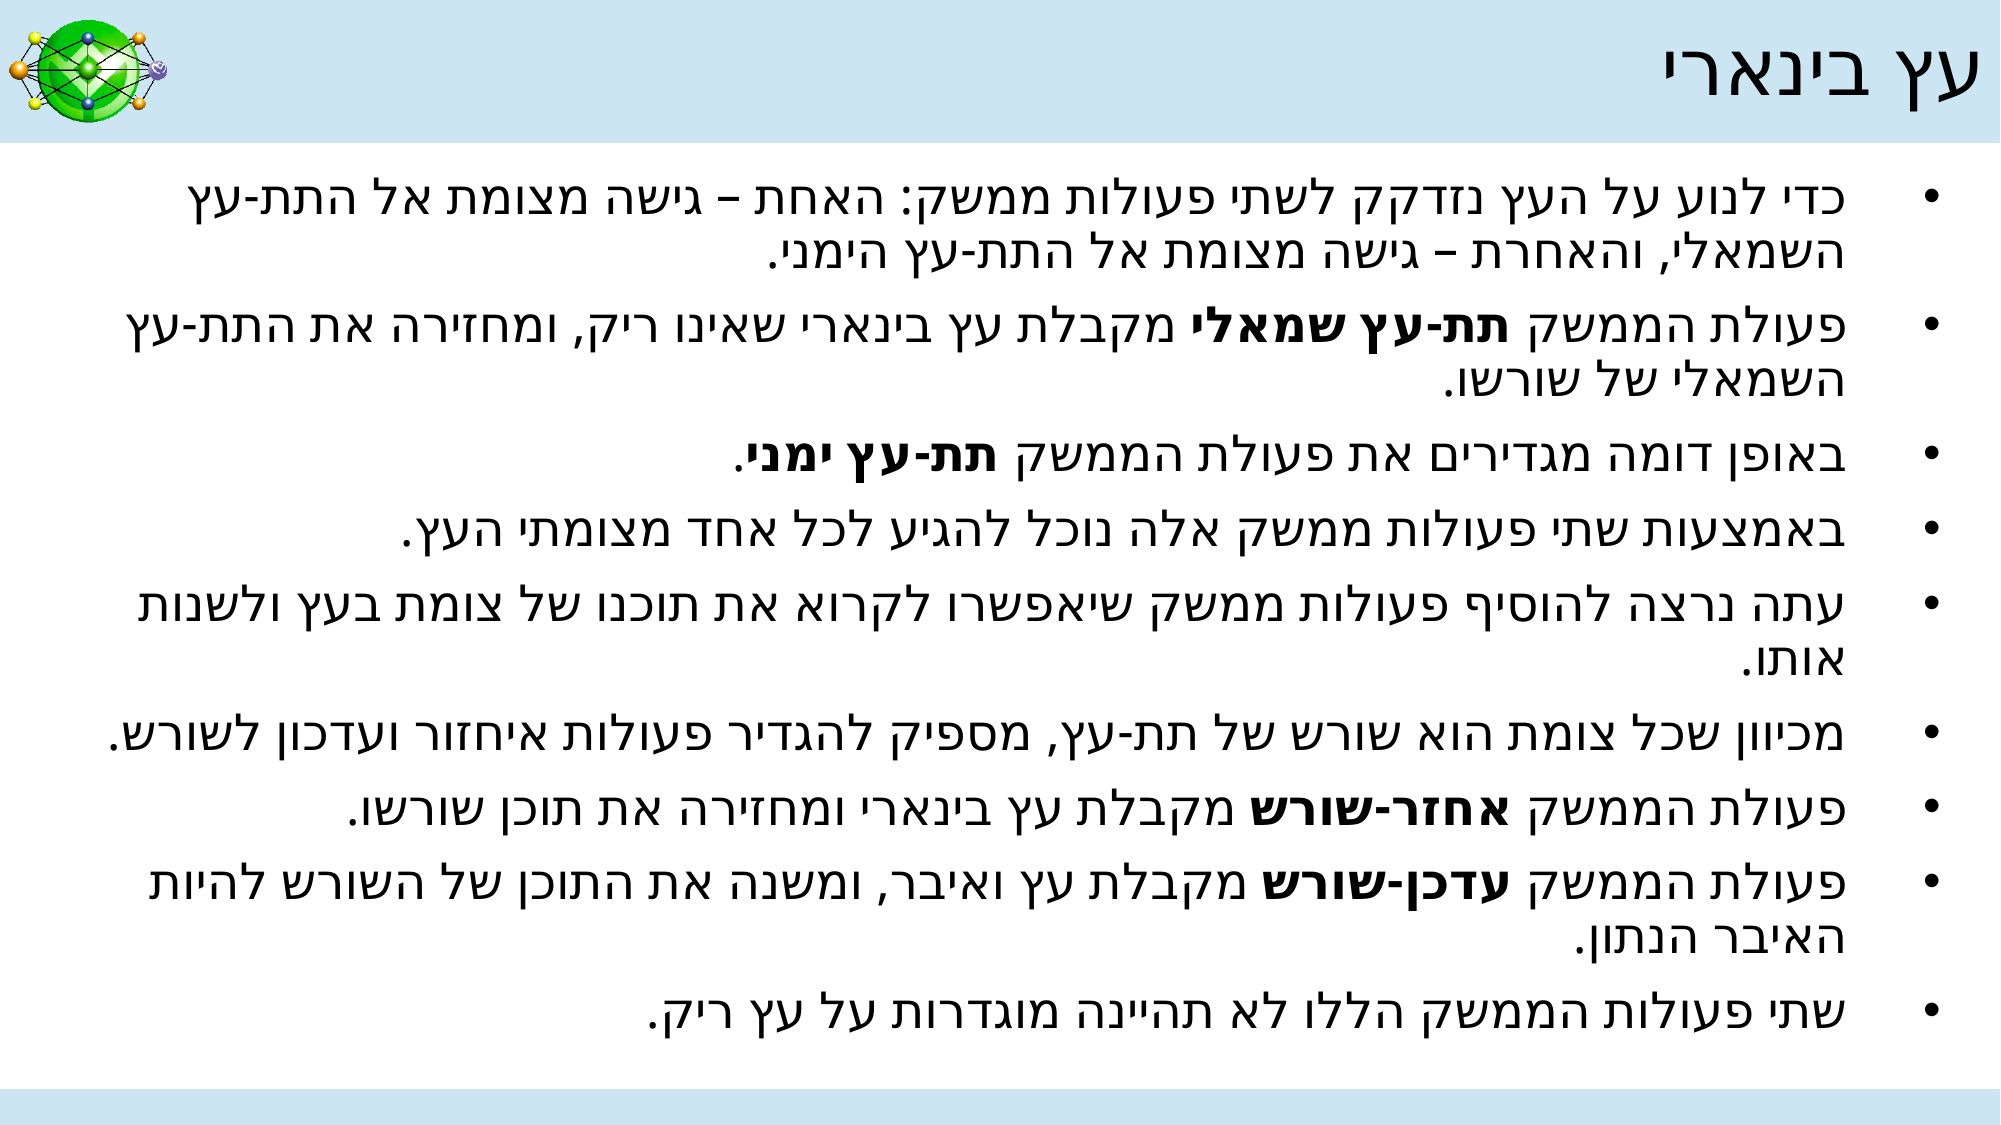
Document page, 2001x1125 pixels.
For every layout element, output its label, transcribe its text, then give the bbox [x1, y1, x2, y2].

title עץ בינארי [169, 0, 2000, 141]
picture [9, 19, 167, 123]
list כדי לנוע על העץ נזדקק לשתי פעולות ממשק: האחת – גישה מצומת אל התת-עץ השמאלי, והאחרת – גישה מצומת אל התת-עץ הימני. פעולת הממשק תת-עץ שמאלי מקבלת עץ בינארי שאינו ריק, ומחזירה את התת-עץ השמאלי של שורשו. באופן דומה מגדירים את פעולת הממשק תת-עץ ימני. באמצעות שתי פעולות ממשק אלה נוכל להגיע לכל אחד מצומתי העץ. עתה נרצה להוסיף פעולות ממשק שיאפשרו לקרוא את תוכנו של צומת בעץ ולשנות אותו. מכיוון שכל צומת הוא שורש של תת-עץ, מספיק להגדיר פעולות איחזור ועדכון לשורש. פעולת הממשק אחזר-שורש מקבלת עץ בינארי ומחזירה את תוכן שורשו. פעולת הממשק עדכן-שורש מקבלת עץ ואיבר, ומשנה את התוכן של השורש להיות האיבר הנתון. שתי פעולות הממשק הללו לא תהיינה מוגדרות על עץ ריק. [45, 163, 1956, 1066]
